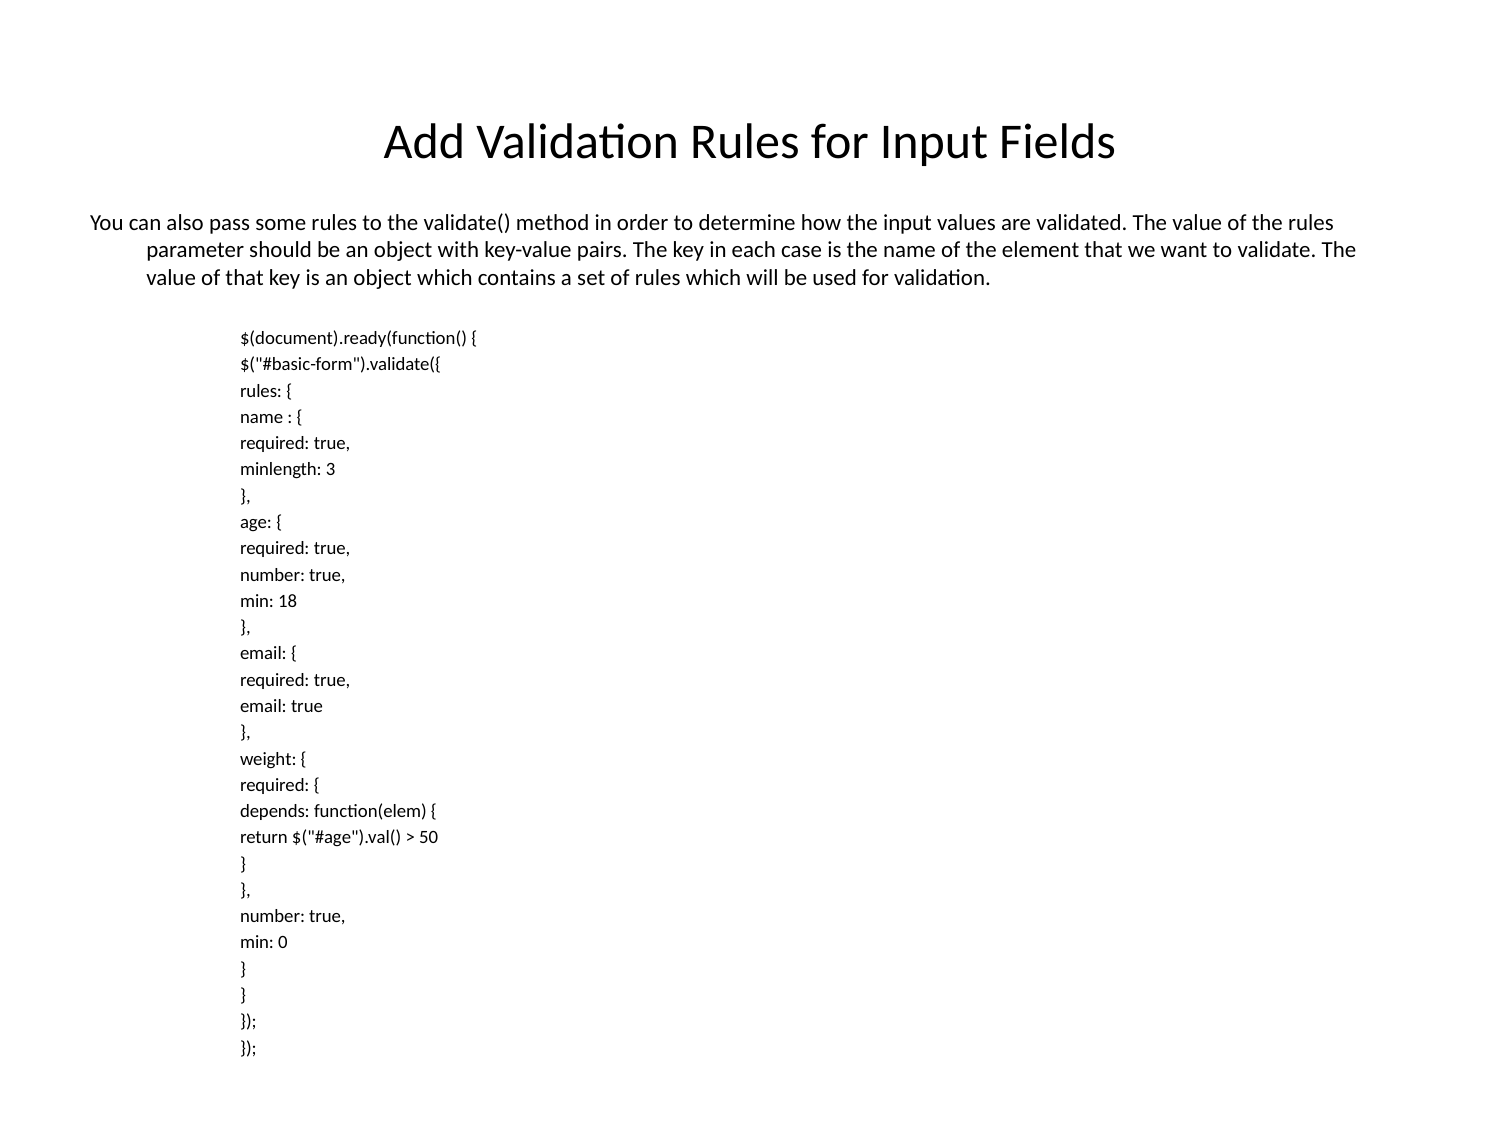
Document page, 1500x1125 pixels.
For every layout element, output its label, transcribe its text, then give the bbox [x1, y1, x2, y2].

list You can also pass some rules to the validate() method in order to determine how the input values are validated. The value of the rules parameter should be an object with key-value pairs. The key in each case is the name of the element that we want to validate. The value of that key is an object which contains a set of rules which will be used for validation. $(document).ready(function() { $("#basic-form").validate({ rules: { name : { required: true, minlength: 3 }, age: { required: true, number: true, min: 18 }, email: { required: true, email: true }, weight: { required: { depends: function(elem) { return $("#age").val() > 50 } }, number: true, min: 0 } } }); }); [75, 200, 1425, 943]
title Add Validation Rules for Input Fields [75, 45, 1425, 200]
